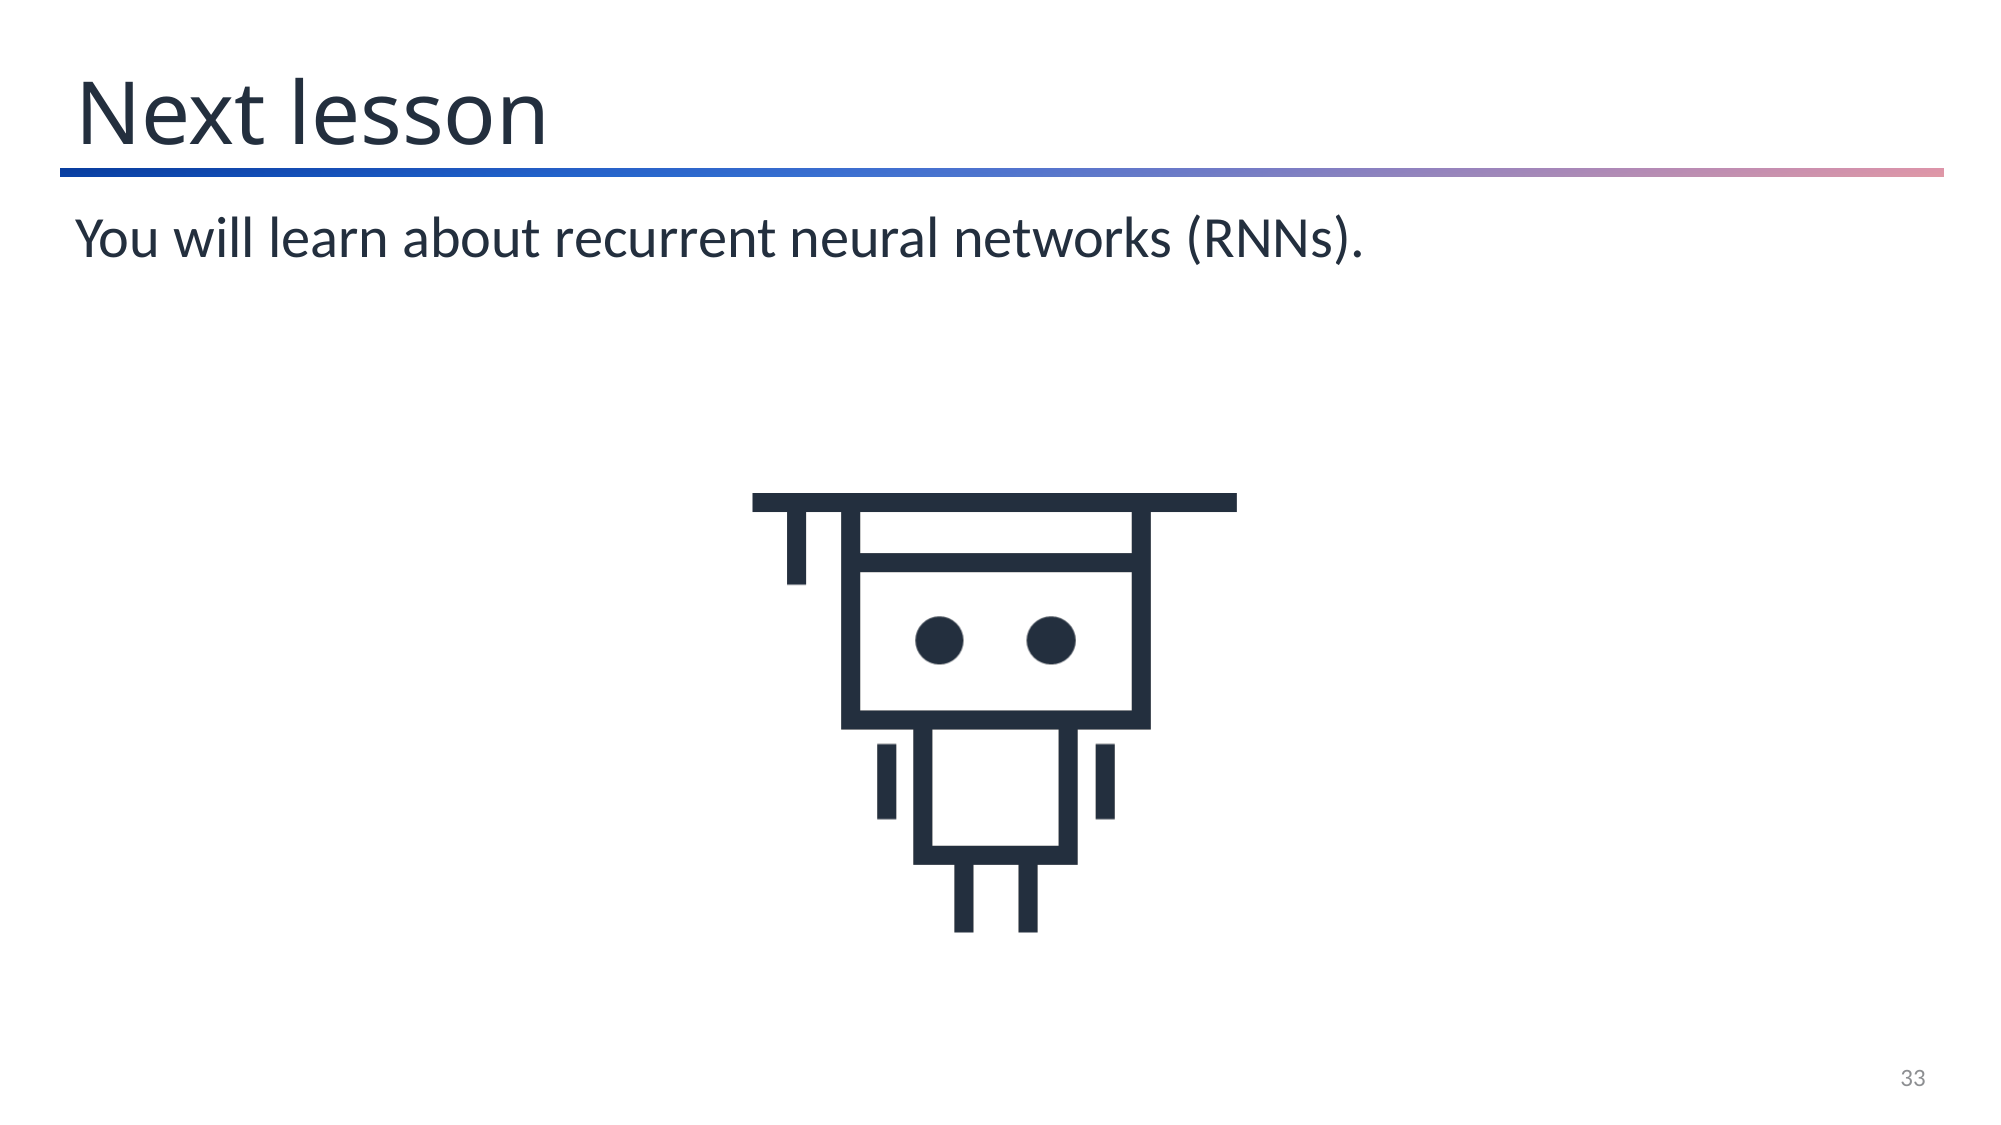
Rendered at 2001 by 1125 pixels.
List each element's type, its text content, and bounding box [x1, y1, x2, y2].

picture [752, 493, 1247, 942]
slide_number 33 [1861, 1057, 1941, 1095]
picture [60, 168, 1944, 177]
list You will learn about recurrent neural networks (RNNs). [60, 191, 1941, 1055]
title Next lesson [60, 49, 1941, 170]
